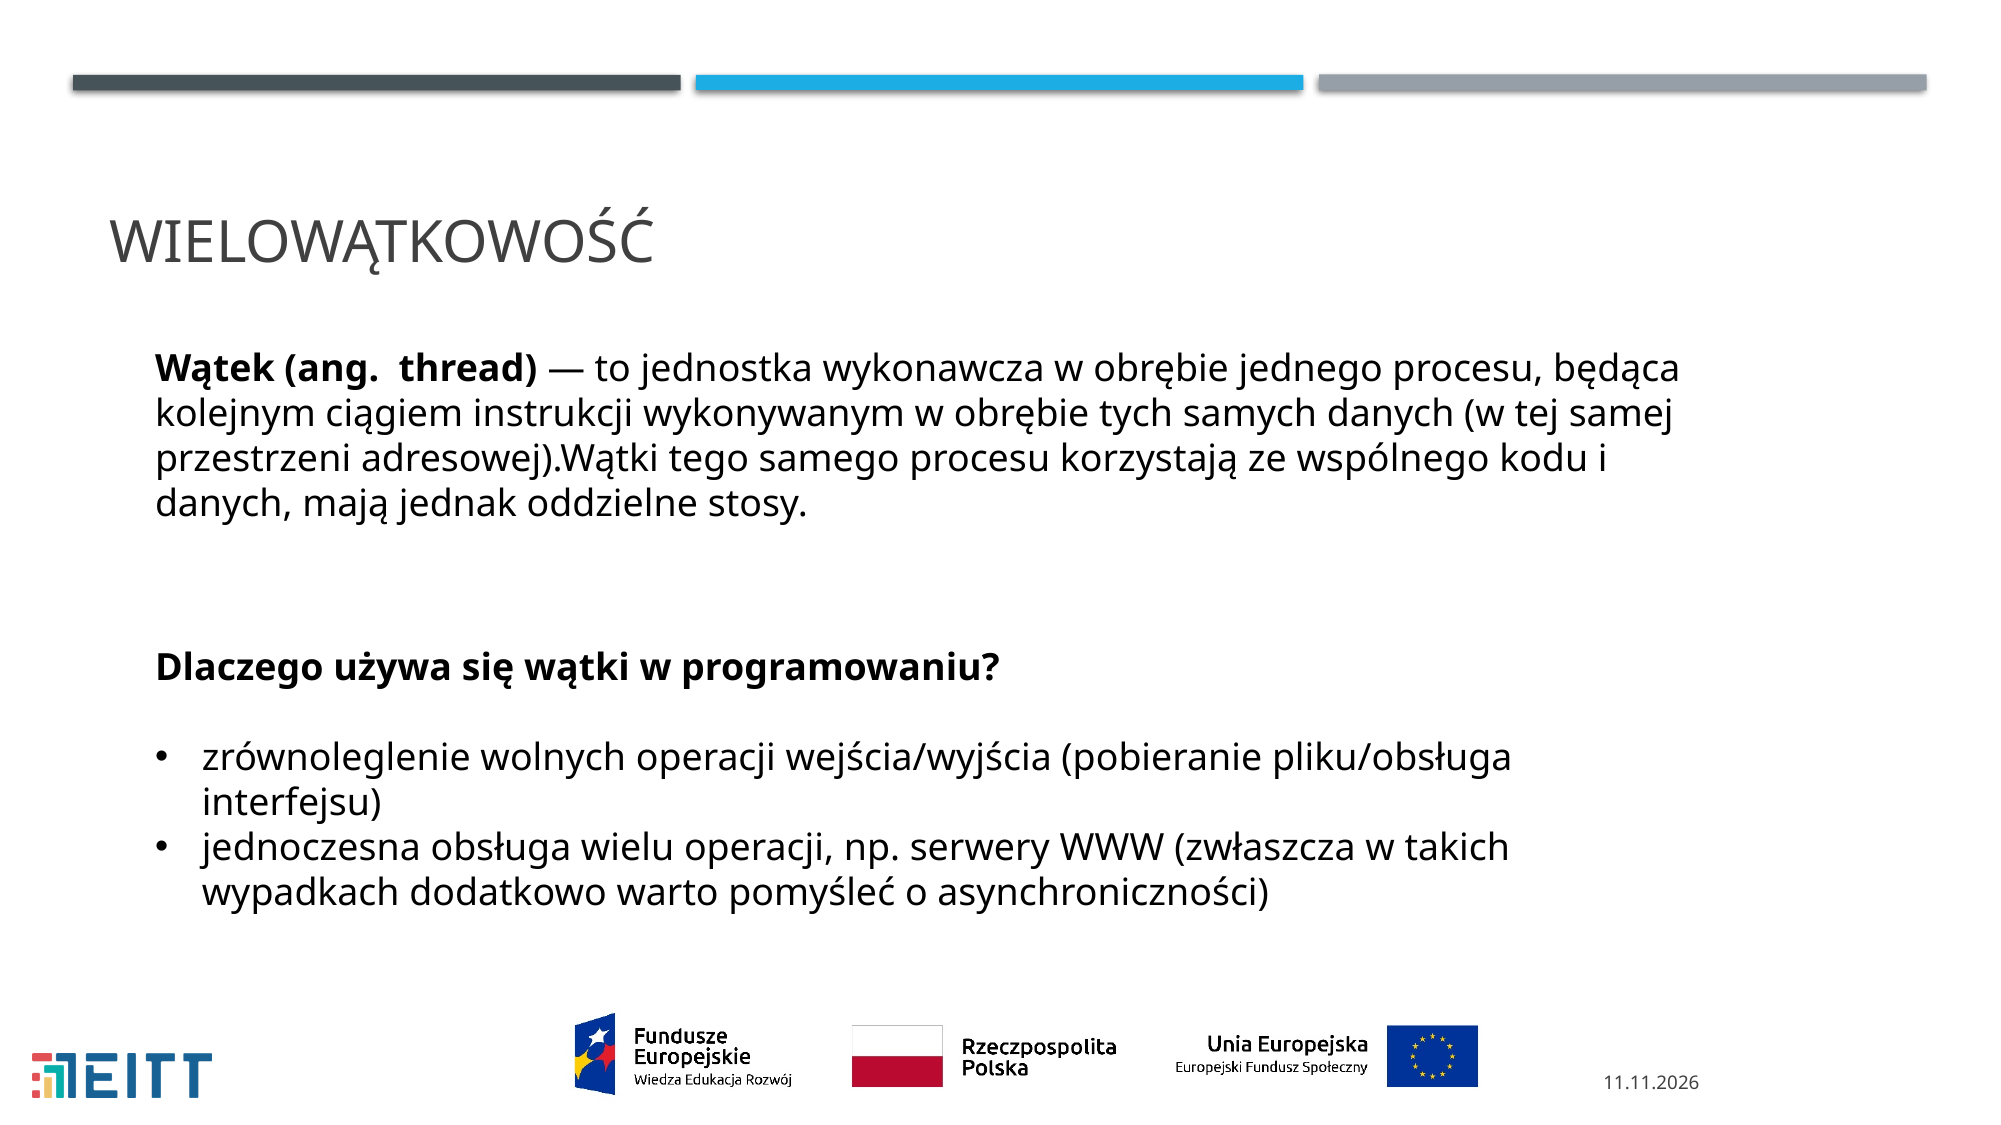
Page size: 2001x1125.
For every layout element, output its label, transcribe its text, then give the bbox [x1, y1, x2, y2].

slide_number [1247, 1053, 1715, 1114]
picture [554, 992, 1498, 1115]
text_box Wątek (ang. thread) — to jednostka wykonawcza w obrębie jednego procesu, będąca kolejnym ciągiem instrukcji wykonywanym w obrębie tych samych danych (w tej samej przestrzeni adresowej).Wątki tego samego procesu korzystają ze wspólnego kodu i danych, mają jednak oddzielne stosy. [140, 337, 1727, 532]
text_box Dlaczego używa się wątki w programowaniu? zrównoleglenie wolnych operacji wejścia/wyjścia (pobieranie pliku/obsługa interfejsu) jednoczesna obsługa wielu operacji, np. serwery WWW (zwłaszcza w takich wypadkach dodatkowo warto pomyśleć o asynchroniczności) [140, 590, 1681, 921]
title wielowątkowość [94, 119, 1904, 282]
picture [31, 1053, 212, 1098]
